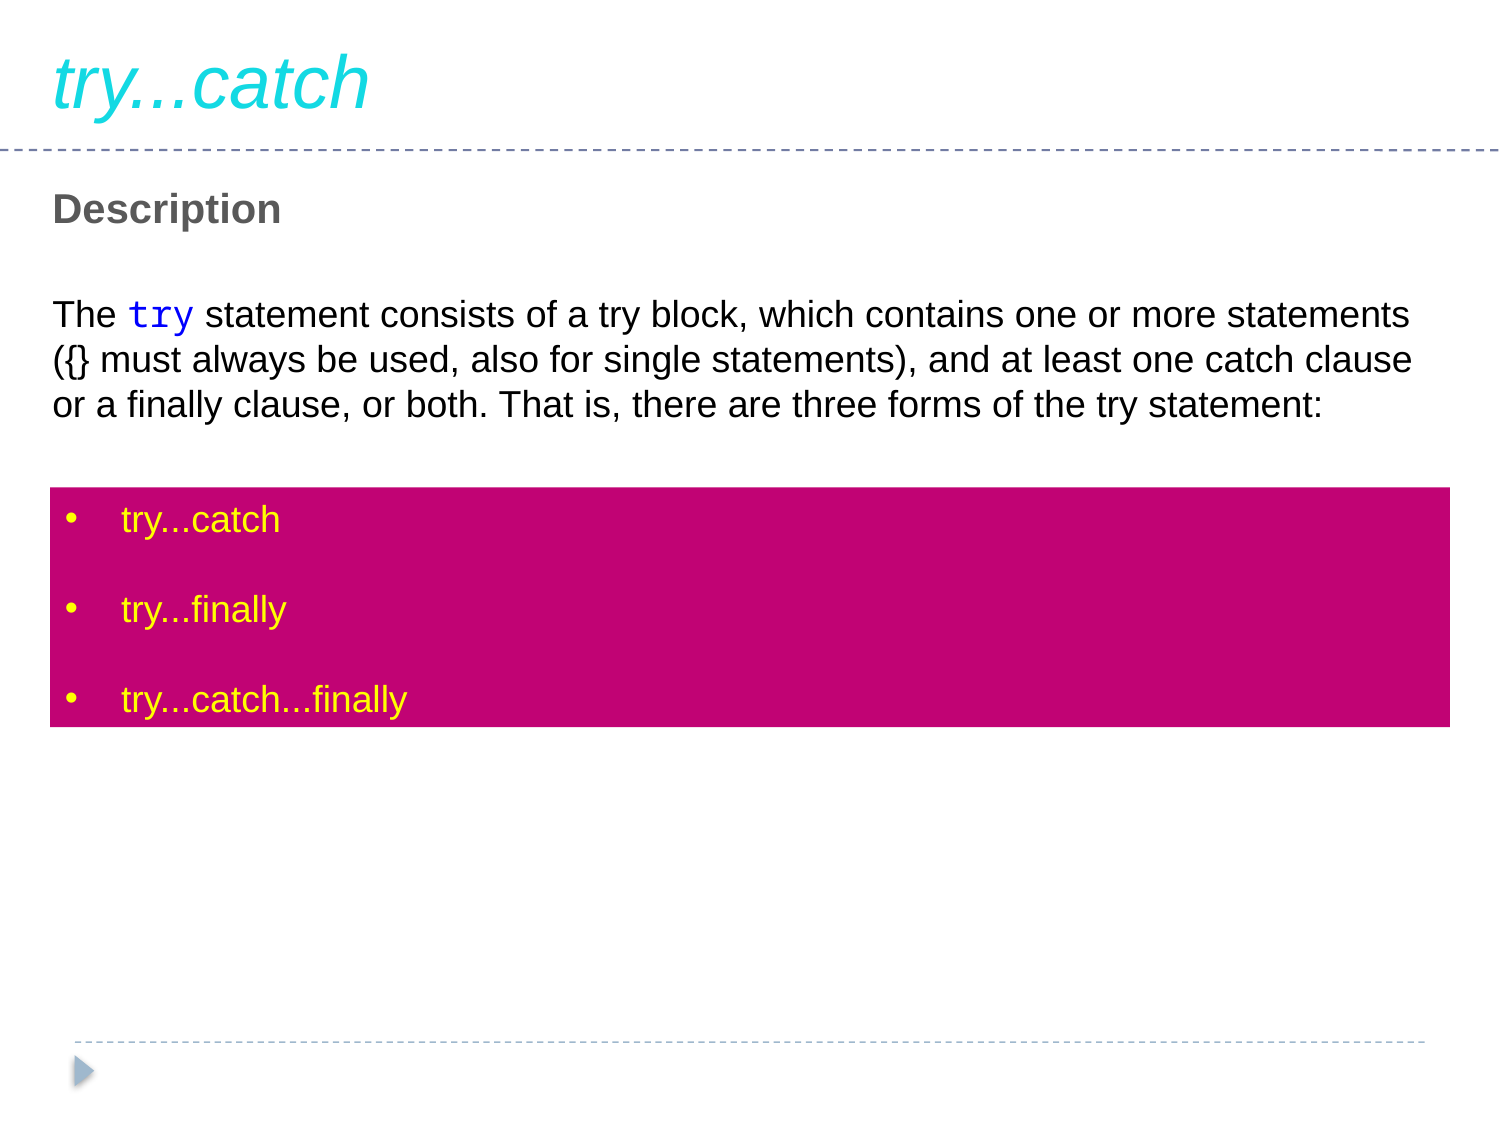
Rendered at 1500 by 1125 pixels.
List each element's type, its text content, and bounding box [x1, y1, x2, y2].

text_box The try statement consists of a try block, which contains one or more statements ({} must always be used, also for single statements), and at least one catch clause or a finally clause, or both. That is, there are three forms of the try statement: [37, 282, 1463, 432]
text_box Description [37, 174, 1450, 240]
text_box try...catch [37, 26, 1450, 131]
text_box try...catch try...finally try...catch...finally [50, 487, 1450, 728]
